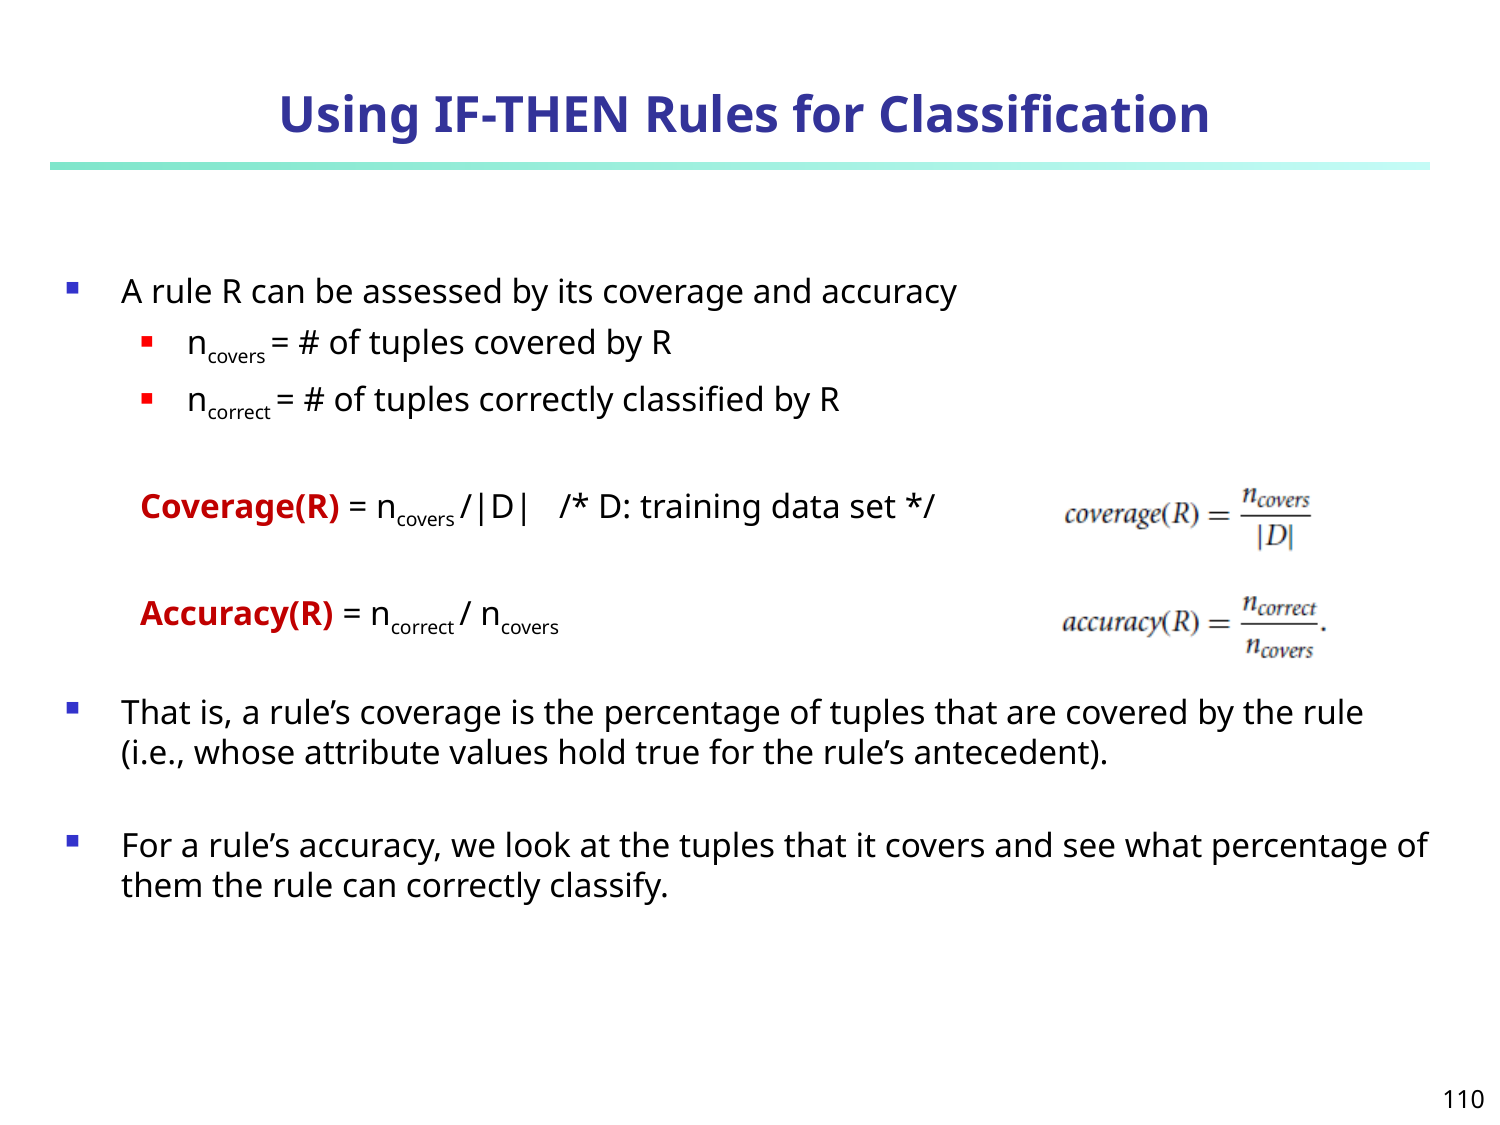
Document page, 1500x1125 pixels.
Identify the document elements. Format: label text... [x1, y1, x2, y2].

list A rule R can be assessed by its coverage and accuracy ncovers = # of tuples covered by R ncorrect = # of tuples correctly classified by R Coverage(R) = ncovers /|D| /* D: training data set */ Accuracy(R) = ncorrect / ncovers That is, a rule’s coverage is the percentage of tuples that are covered by the rule (i.e., whose attribute values hold true for the rule’s antecedent). For a rule’s accuracy, we look at the tuples that it covers and see what percentage of them the rule can correctly classify. [49, 212, 1451, 1076]
slide_number 110 [1187, 1062, 1500, 1125]
title Using IF-THEN Rules for Classification [24, 49, 1467, 151]
picture [1049, 595, 1354, 667]
picture [1049, 478, 1330, 561]
